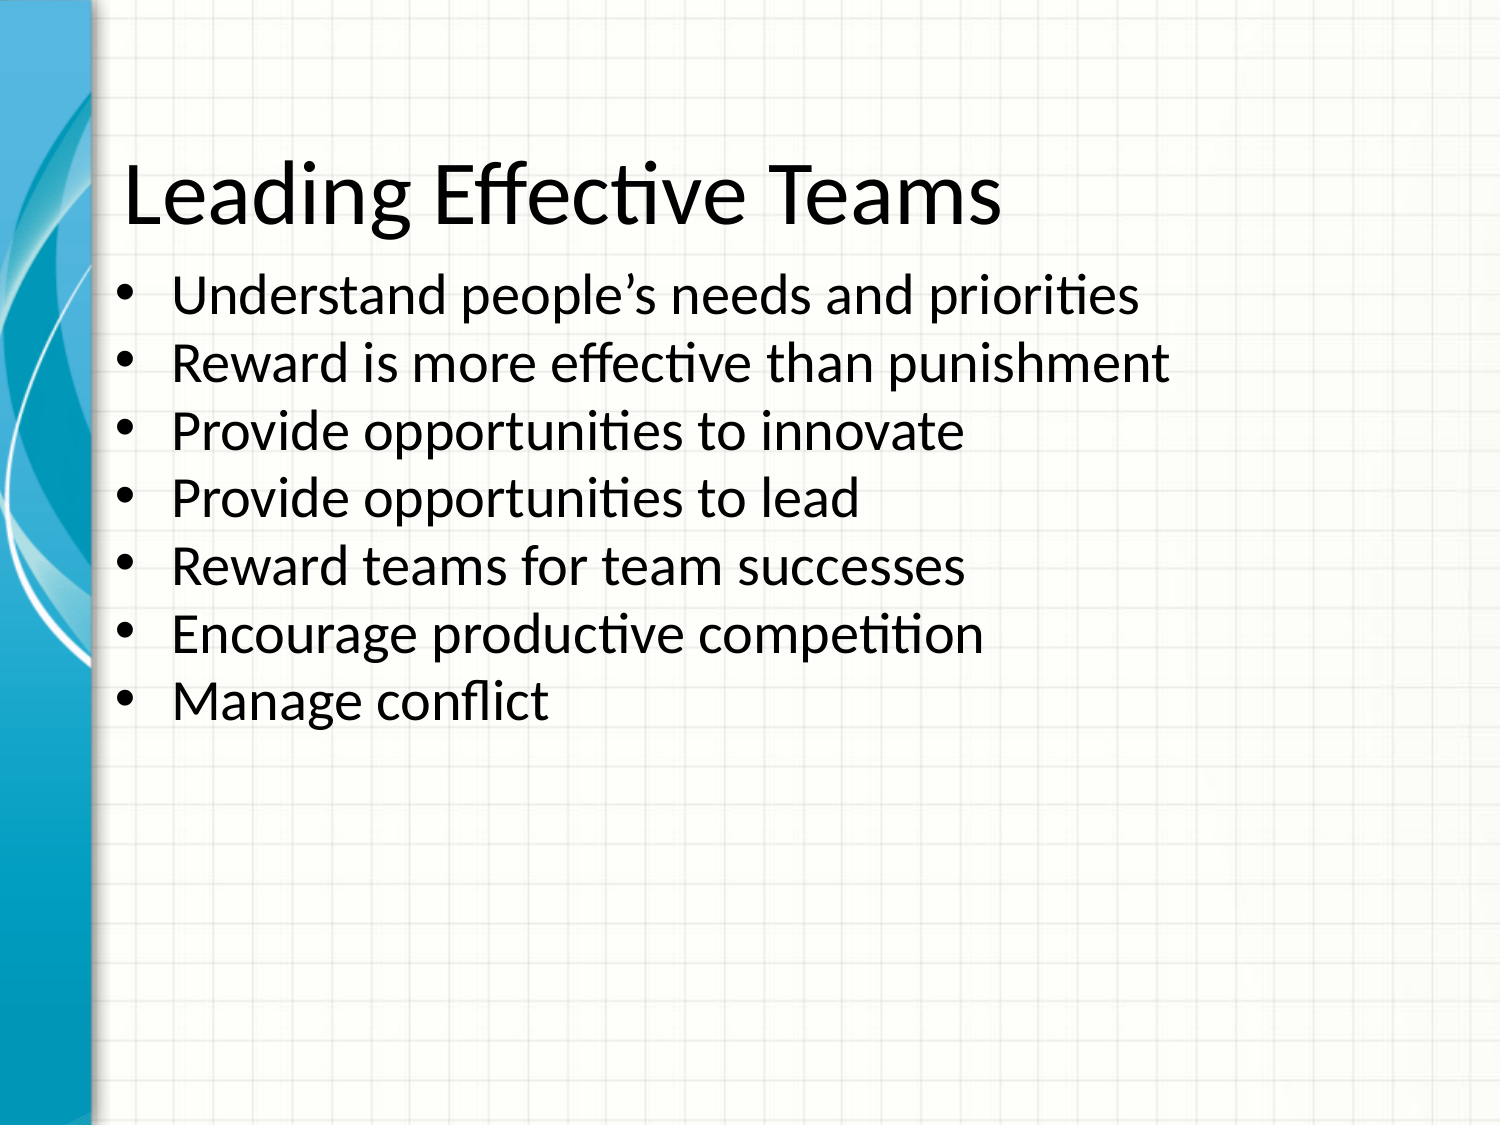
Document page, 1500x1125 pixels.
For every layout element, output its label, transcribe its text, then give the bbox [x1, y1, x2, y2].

picture [0, 0, 1500, 1125]
title Leading Effective Teams [108, 107, 1500, 262]
list Understand people’s needs and priorities Reward is more effective than punishment Provide opportunities to innovate Provide opportunities to lead Reward teams for team successes Encourage productive competition Manage conflict [99, 262, 1500, 1050]
